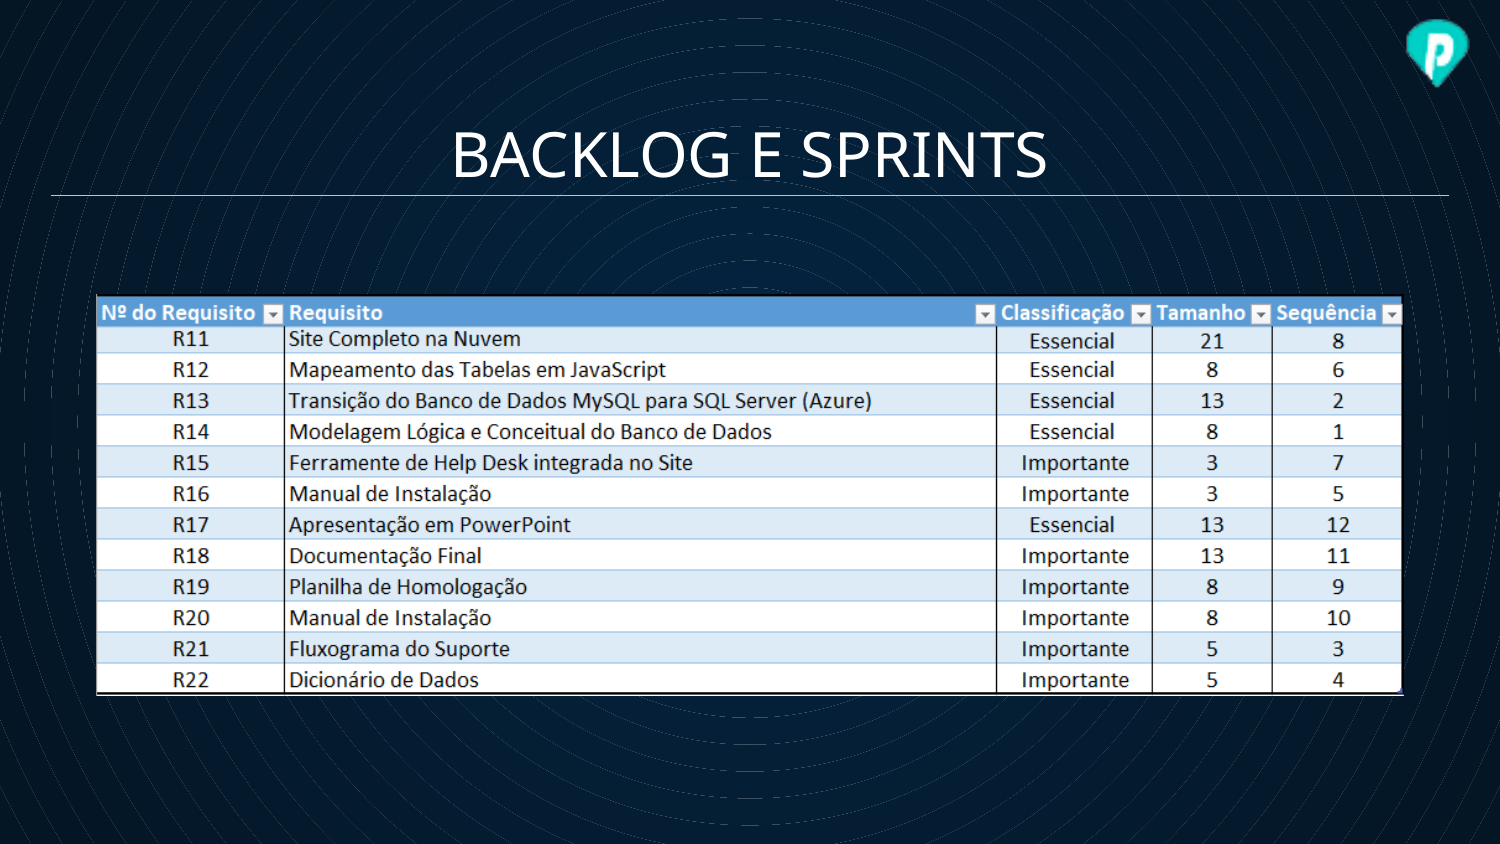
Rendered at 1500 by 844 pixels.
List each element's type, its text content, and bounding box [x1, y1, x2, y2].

picture [1403, 18, 1477, 92]
title BACKLOG E SPRINTS [51, 202, 1449, 206]
title BACKLOG E SPRINTS [51, 105, 1449, 195]
picture [95, 294, 1404, 696]
